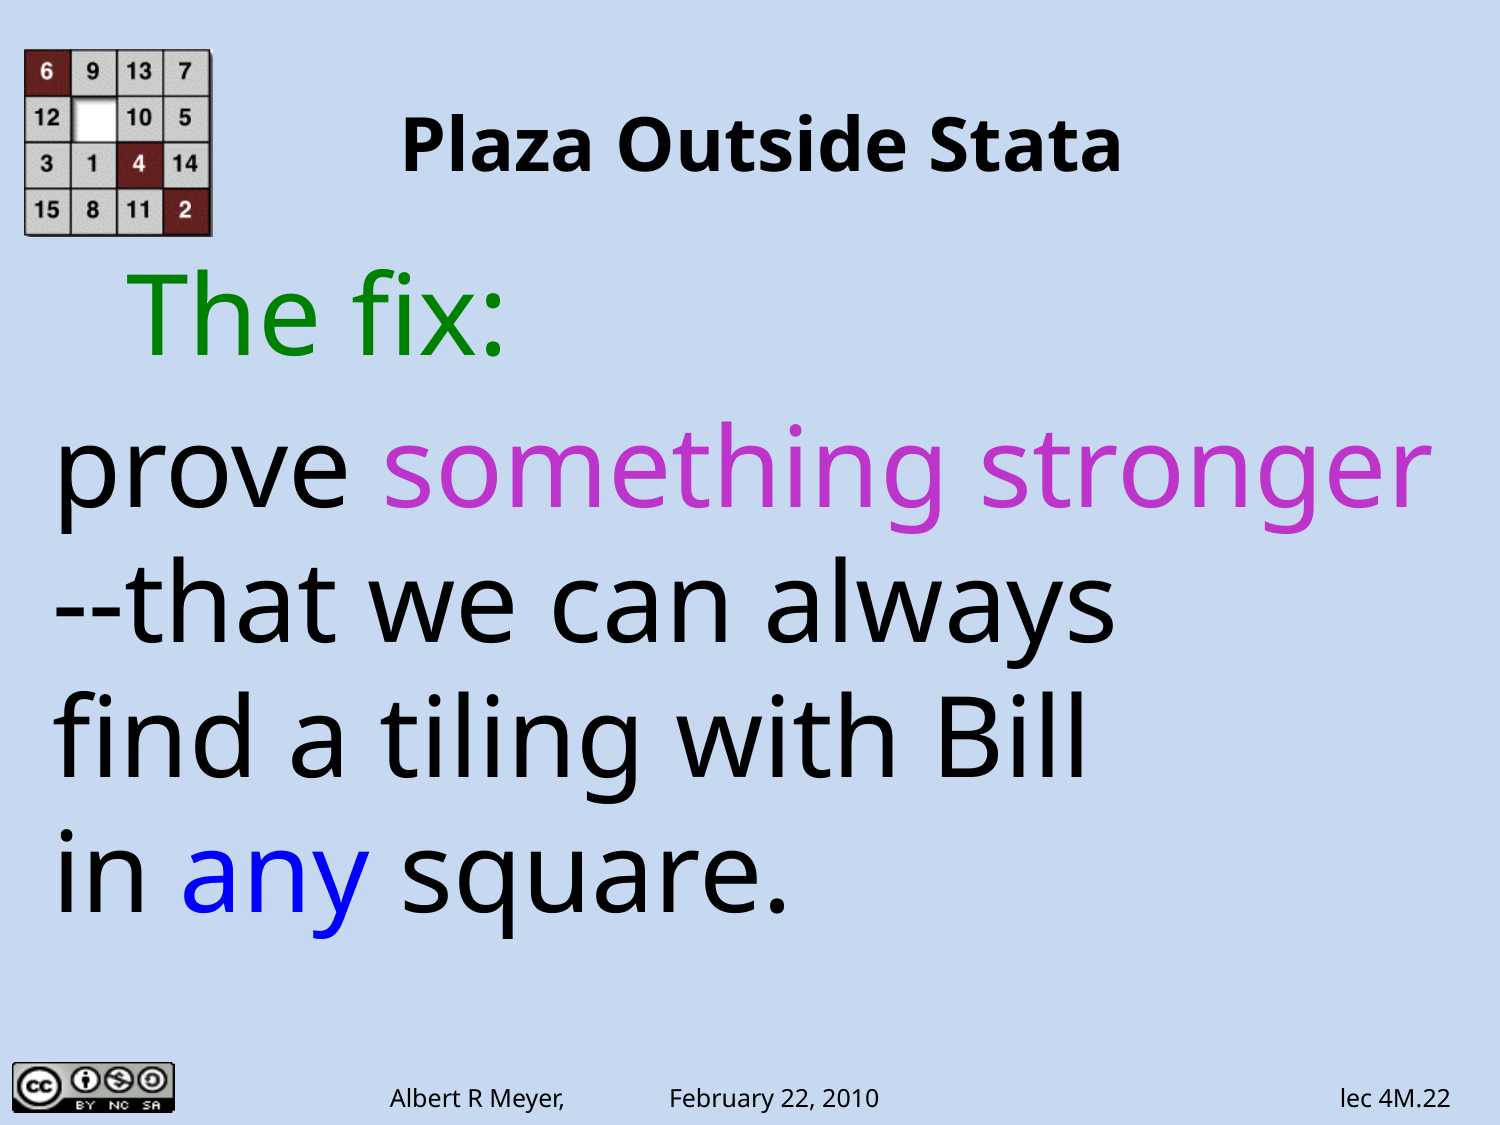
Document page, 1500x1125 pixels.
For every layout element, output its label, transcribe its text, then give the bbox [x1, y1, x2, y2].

title Plaza Outside Stata [237, 45, 1288, 238]
text_box prove something stronger --that we can always find a tiling with Bill in any square. [37, 387, 1450, 943]
picture [24, 49, 213, 237]
picture [12, 1062, 175, 1113]
text_box The fix: [111, 235, 524, 386]
